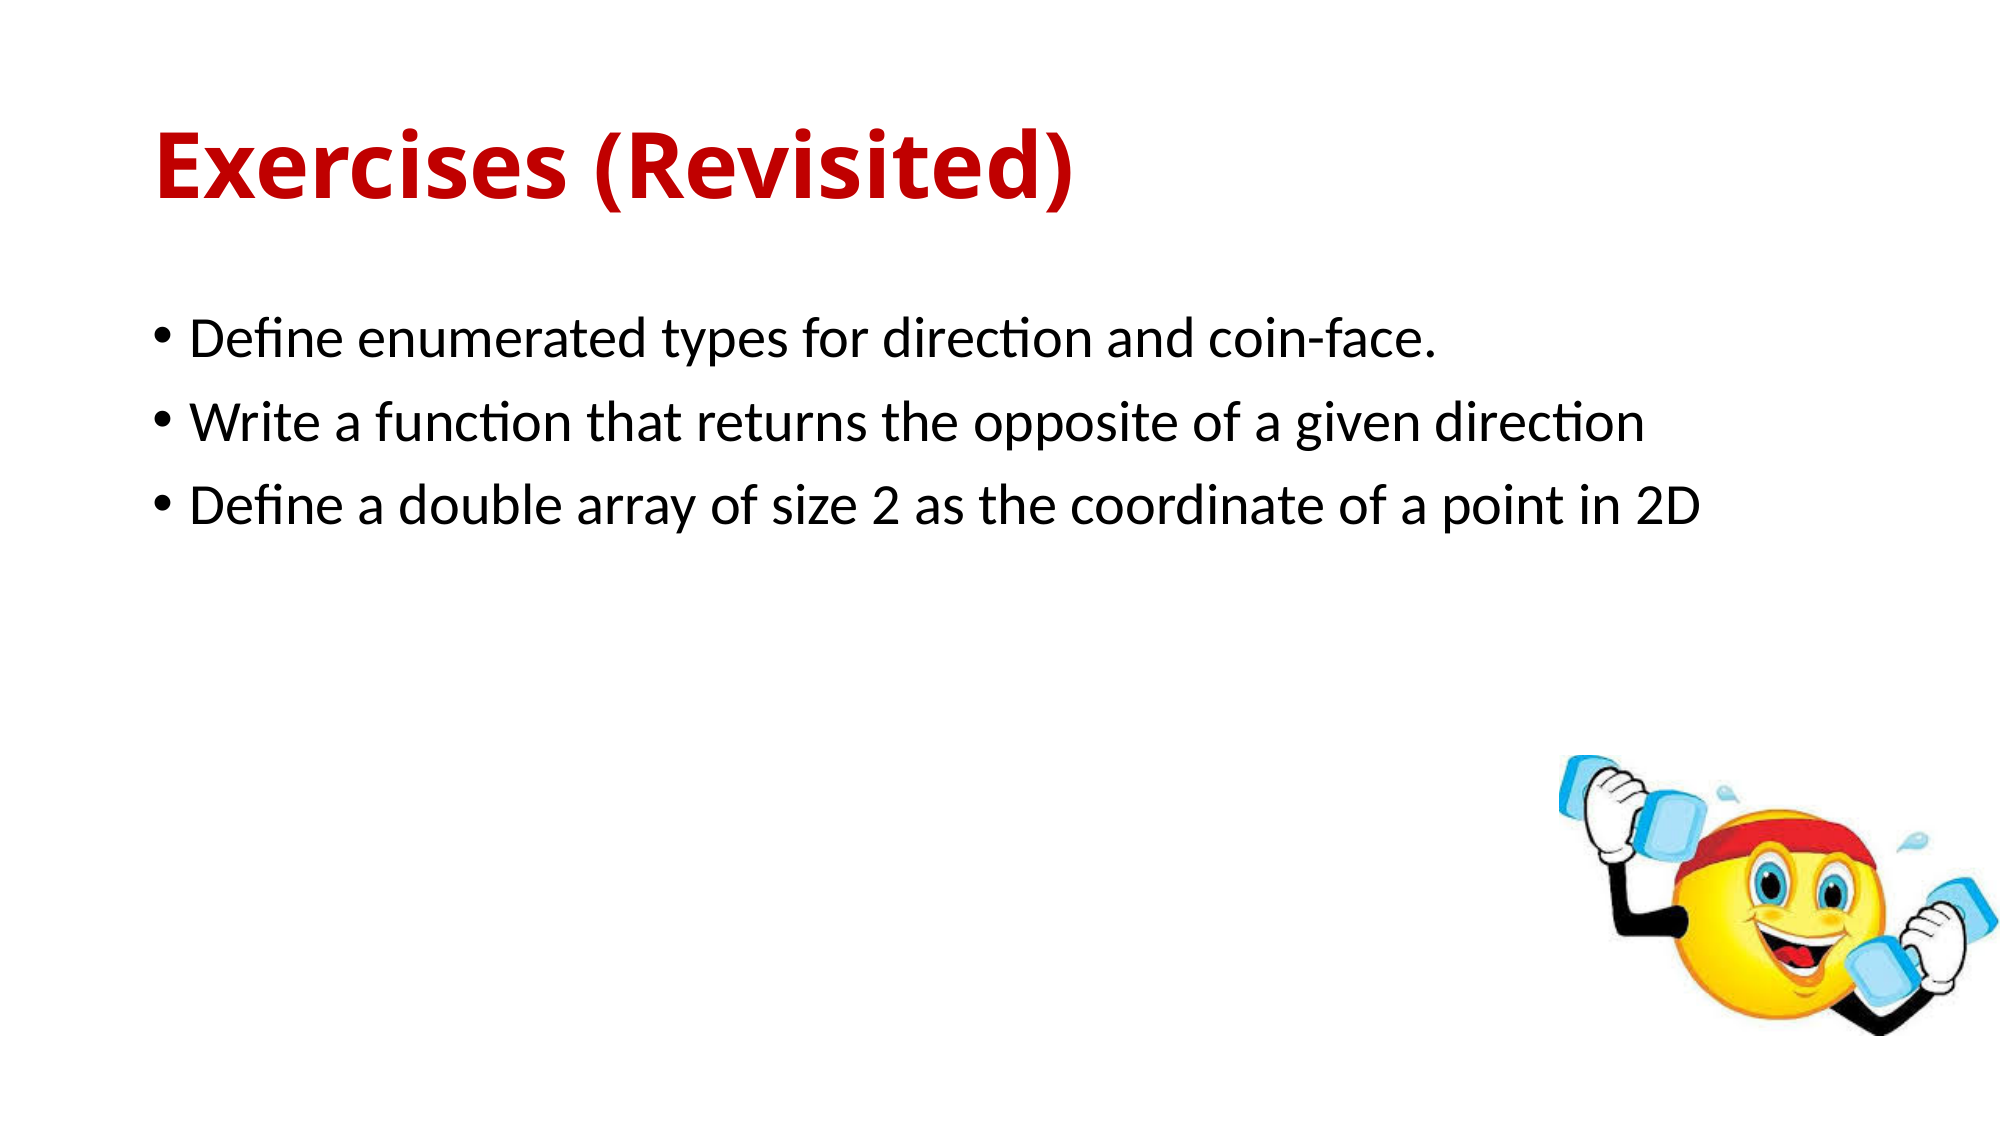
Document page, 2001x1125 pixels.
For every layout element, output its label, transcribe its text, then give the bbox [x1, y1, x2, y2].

list Define enumerated types for direction and coin-face. Write a function that returns the opposite of a given direction Define a double array of size 2 as the coordinate of a point in 2D [137, 299, 1915, 1014]
picture [1559, 755, 2000, 1036]
picture [1559, 755, 1579, 792]
title Exercises (Revisited) [137, 59, 1863, 278]
